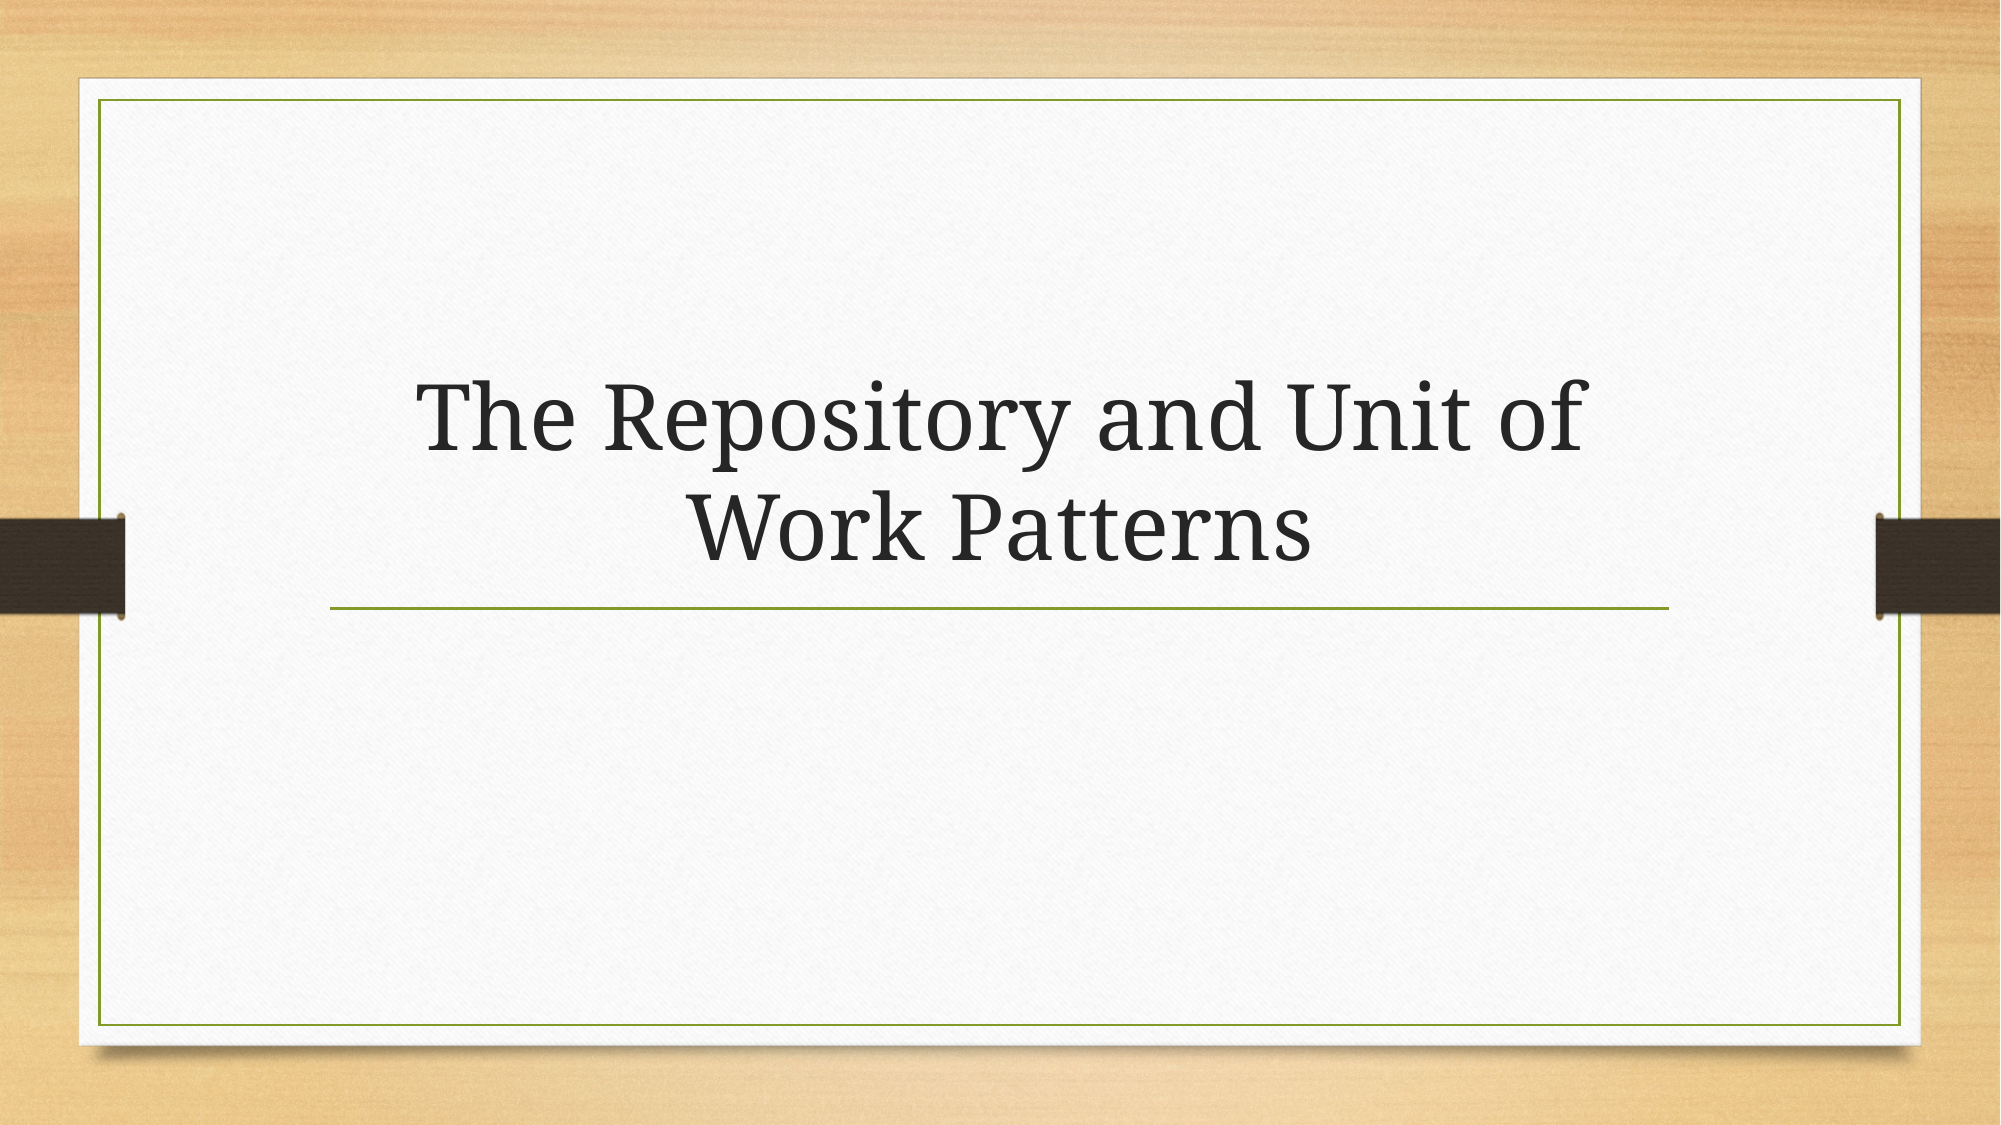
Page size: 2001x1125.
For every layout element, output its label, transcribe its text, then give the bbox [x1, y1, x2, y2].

title The Repository and Unit of Work Patterns [330, 287, 1669, 587]
picture [0, 0, 2001, 1125]
